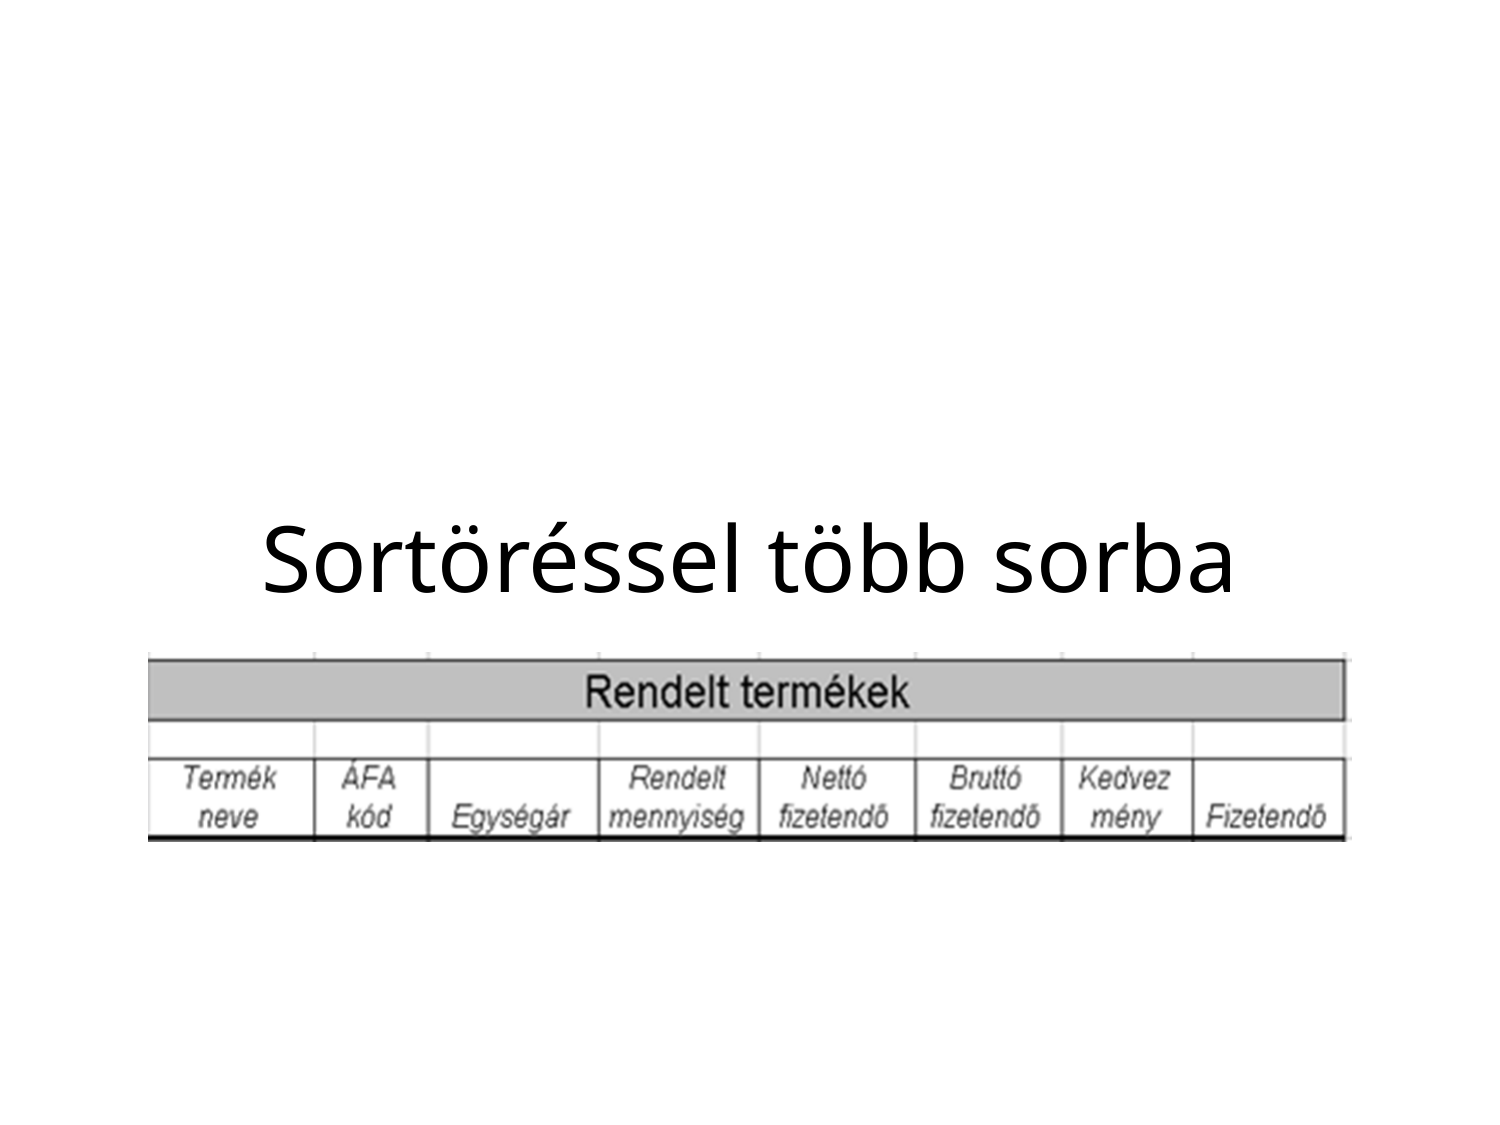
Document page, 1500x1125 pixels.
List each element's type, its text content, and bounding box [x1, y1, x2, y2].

picture [148, 652, 1352, 843]
title Sortöréssel több sorba [103, 453, 1397, 672]
